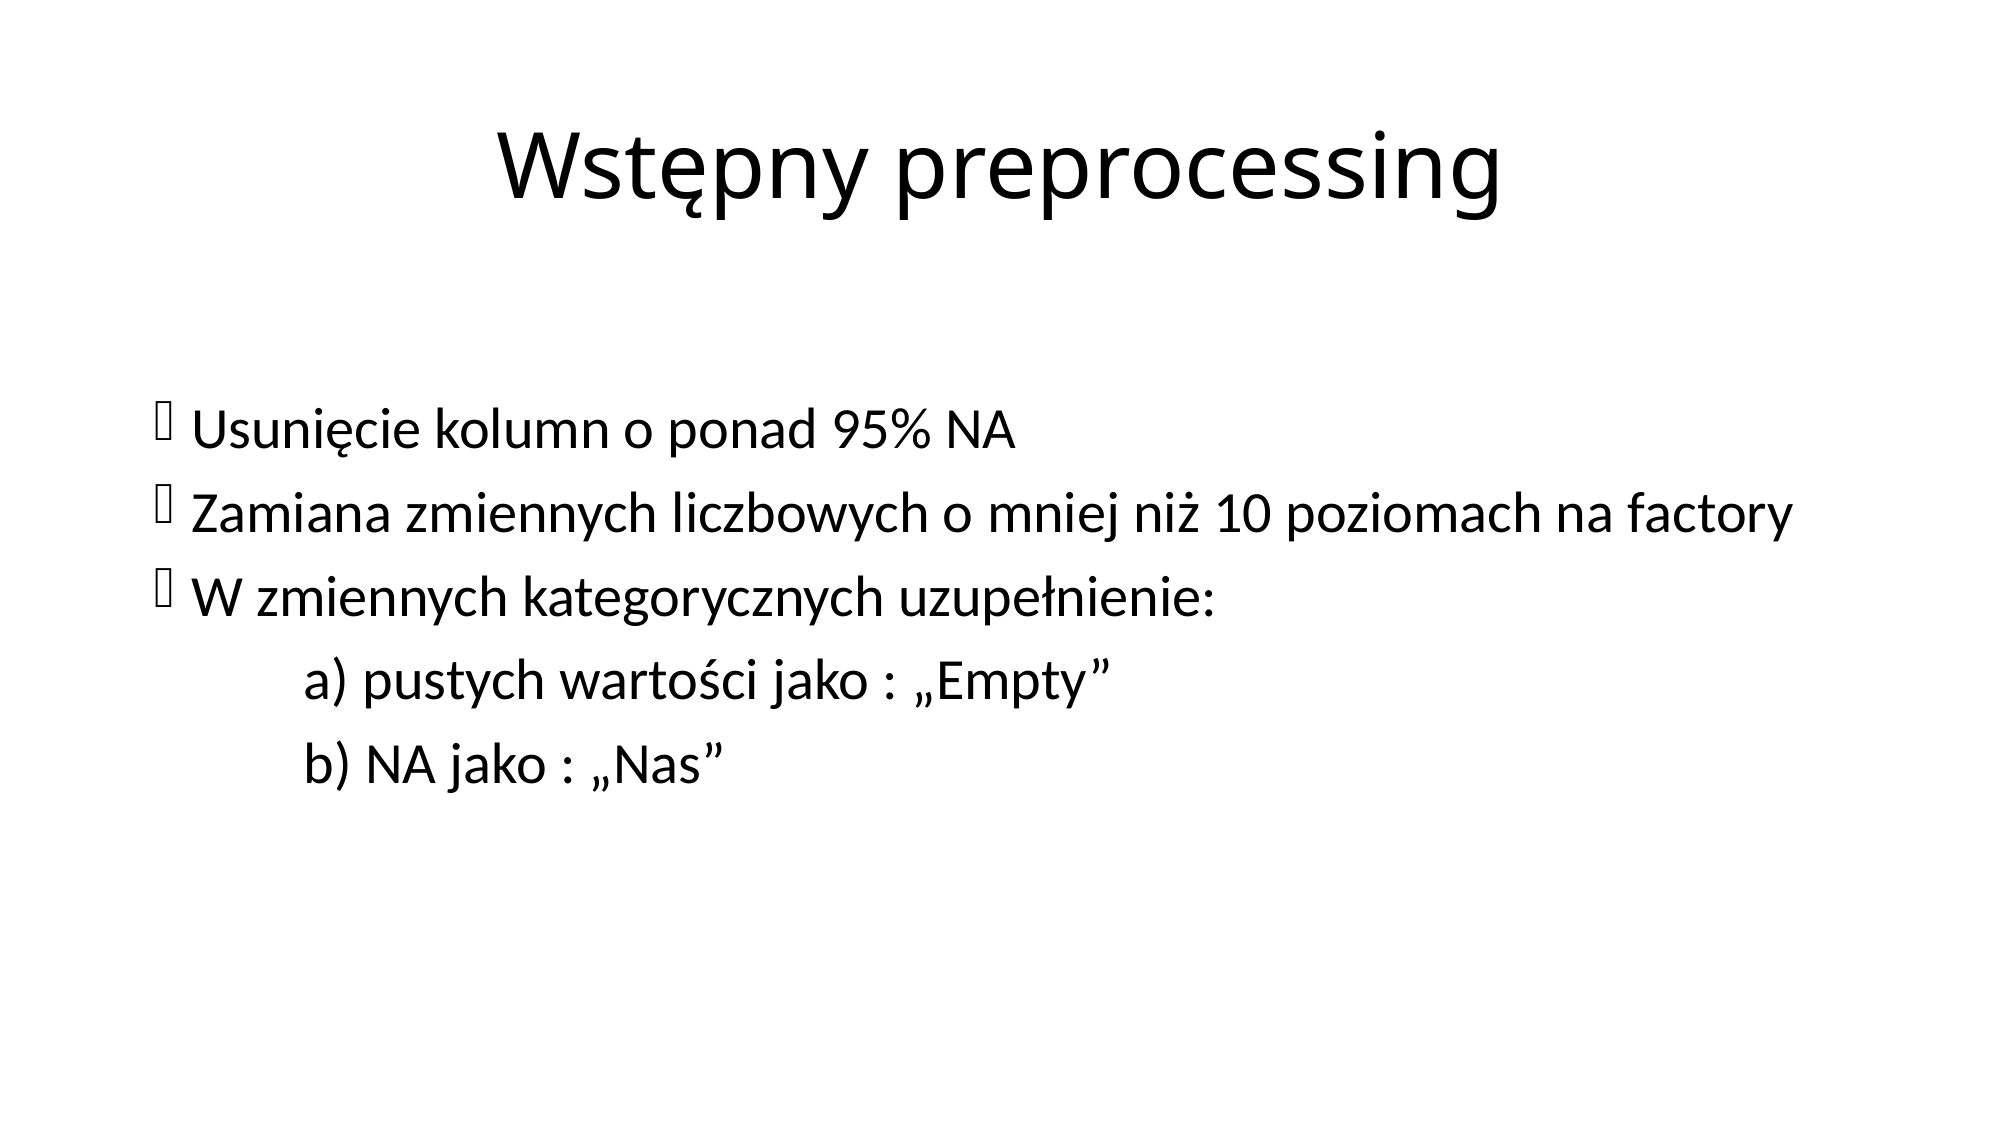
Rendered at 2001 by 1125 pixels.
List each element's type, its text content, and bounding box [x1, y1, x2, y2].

list Usunięcie kolumn o ponad 95% NA Zamiana zmiennych liczbowych o mniej niż 10 poziomach na factory W zmiennych kategorycznych uzupełnienie: a) pustych wartości jako : „Empty” b) NA jako : „Nas” [138, 299, 1864, 1014]
title Wstępny preprocessing [138, 60, 1864, 278]
